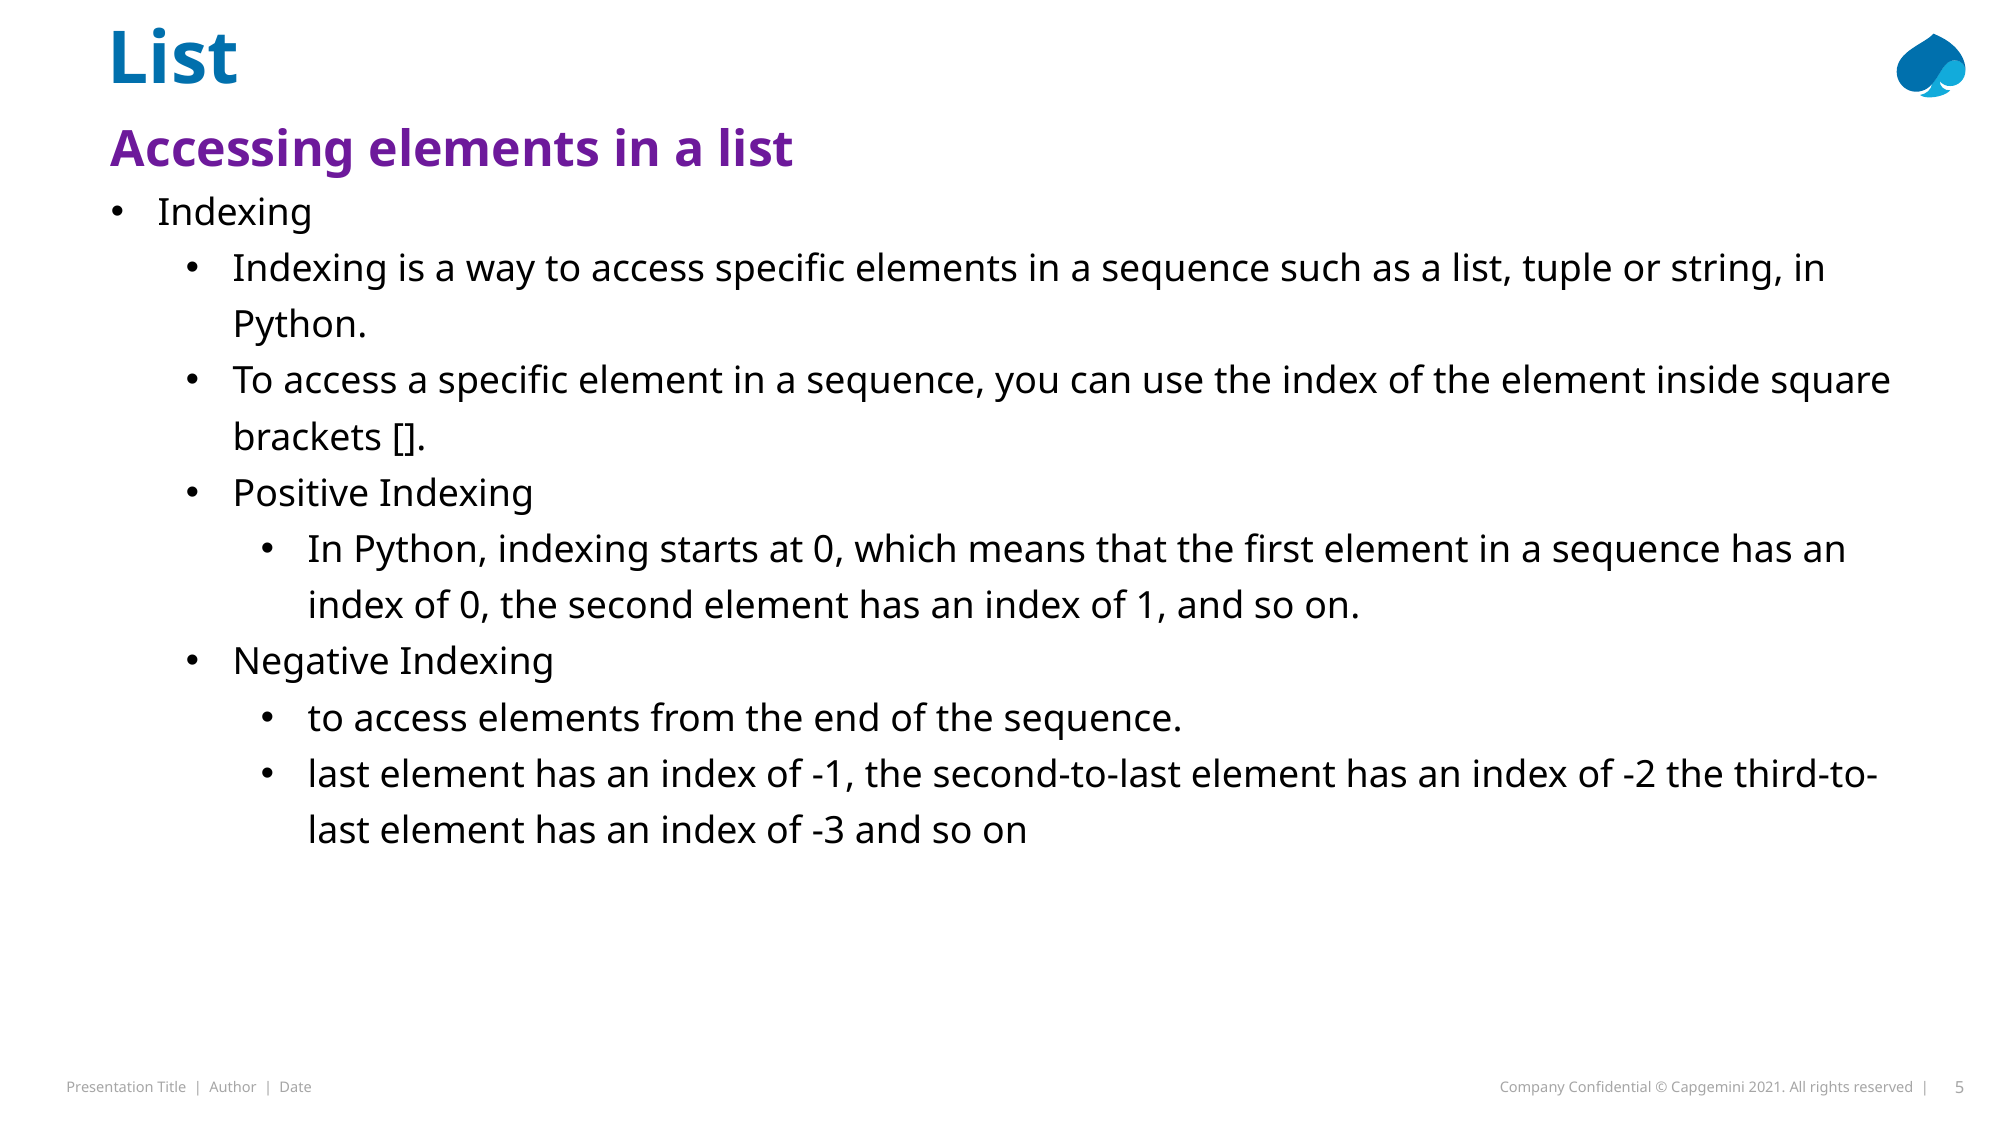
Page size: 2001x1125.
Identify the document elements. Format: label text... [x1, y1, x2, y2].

list List [107, 10, 328, 94]
text_box Accessing elements in a list Indexing Indexing is a way to access specific elements in a sequence such as a list, tuple or string, in Python. To access a specific element in a sequence, you can use the index of the element inside square brackets []. Positive Indexing In Python, indexing starts at 0, which means that the first element in a sequence has an index of 0, the second element has an index of 1, and so on. Negative Indexing to access elements from the end of the sequence. last element has an index of -1, the second-to-last element has an index of -2 the third-to-last element has an index of -3 and so on [83, 94, 1952, 859]
